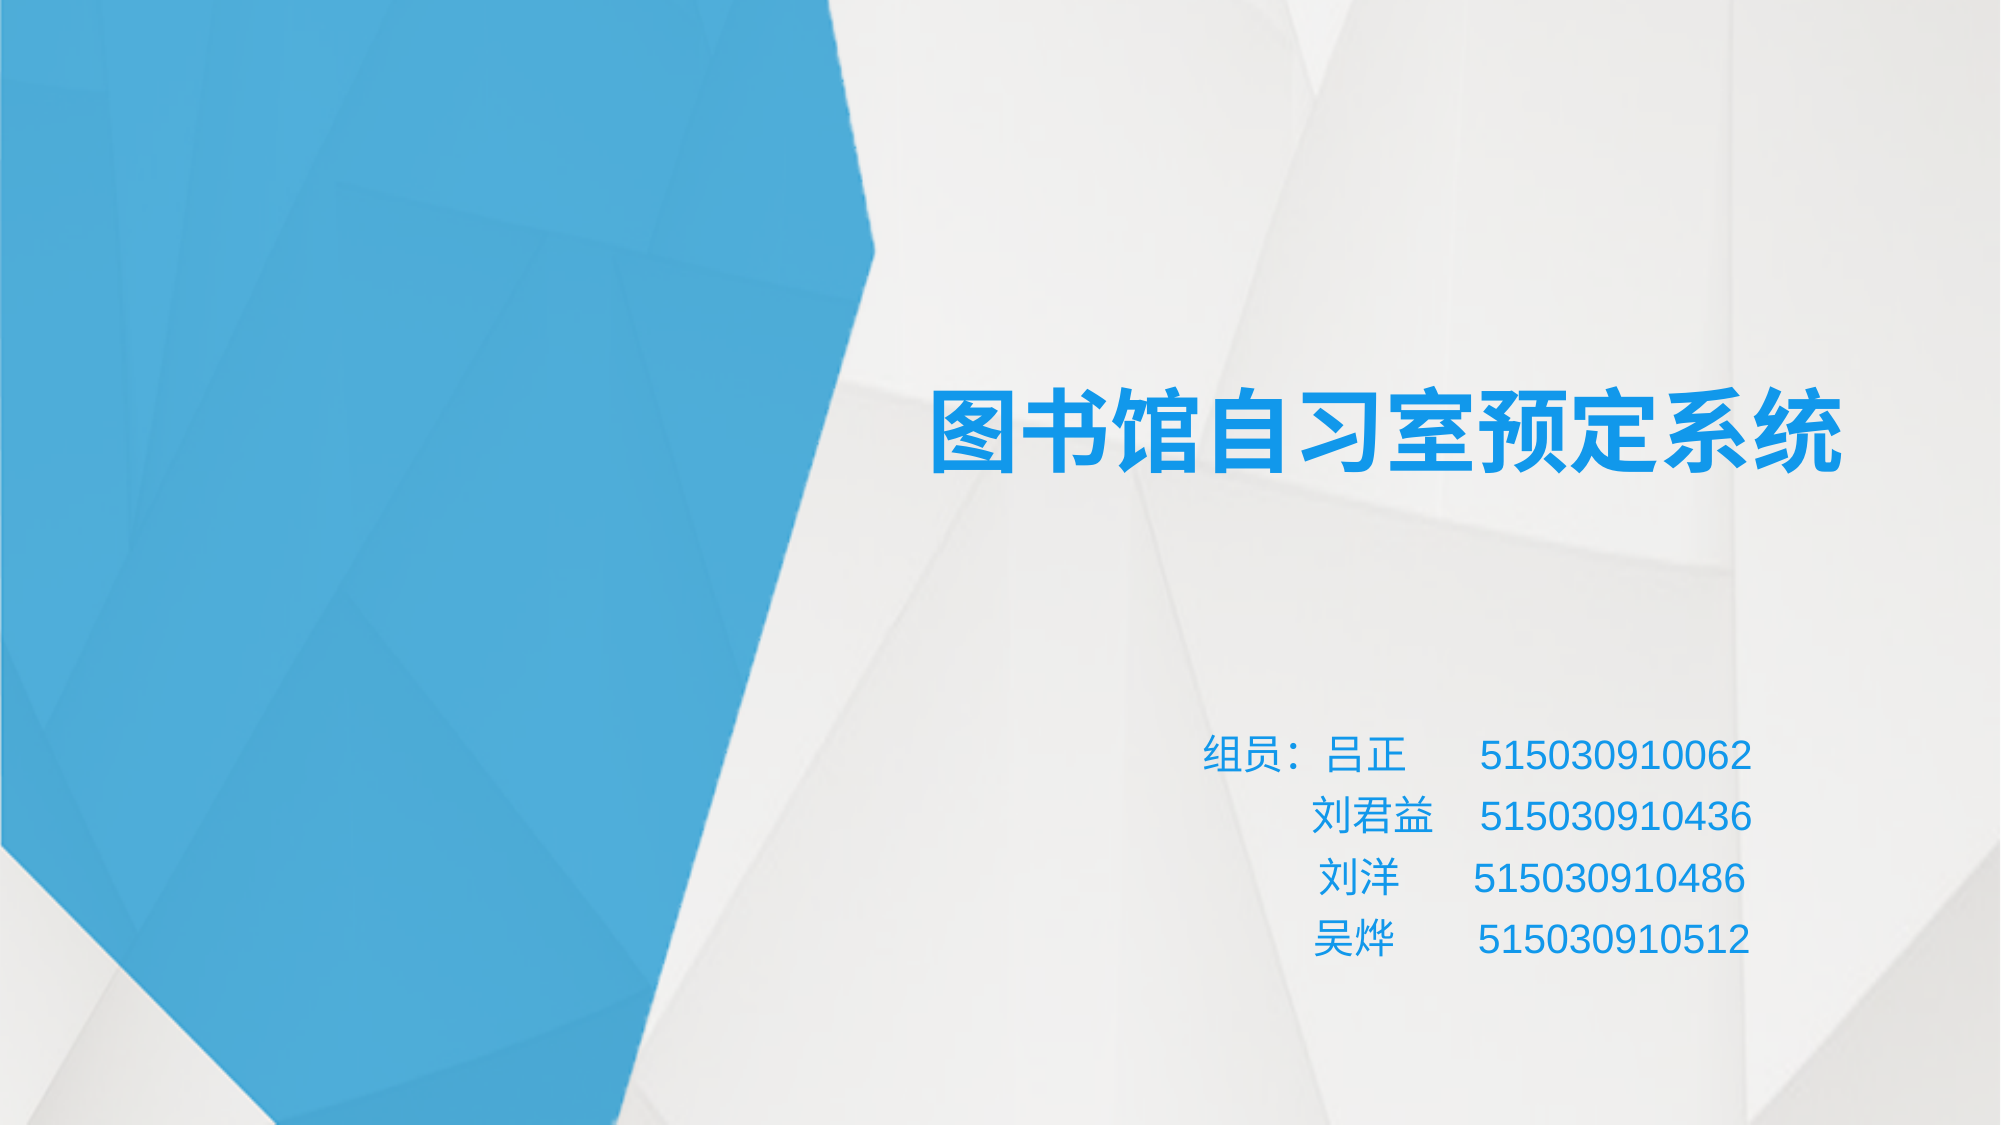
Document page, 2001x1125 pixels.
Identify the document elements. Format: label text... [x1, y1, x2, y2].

title 图书馆自习室预定系统 [834, 182, 1938, 494]
picture [0, 0, 2001, 1125]
subtitle 组员：吕正 515030910062 刘君益 515030910436 刘洋 515030910486 吴烨 515030910512 [965, 726, 1990, 1034]
